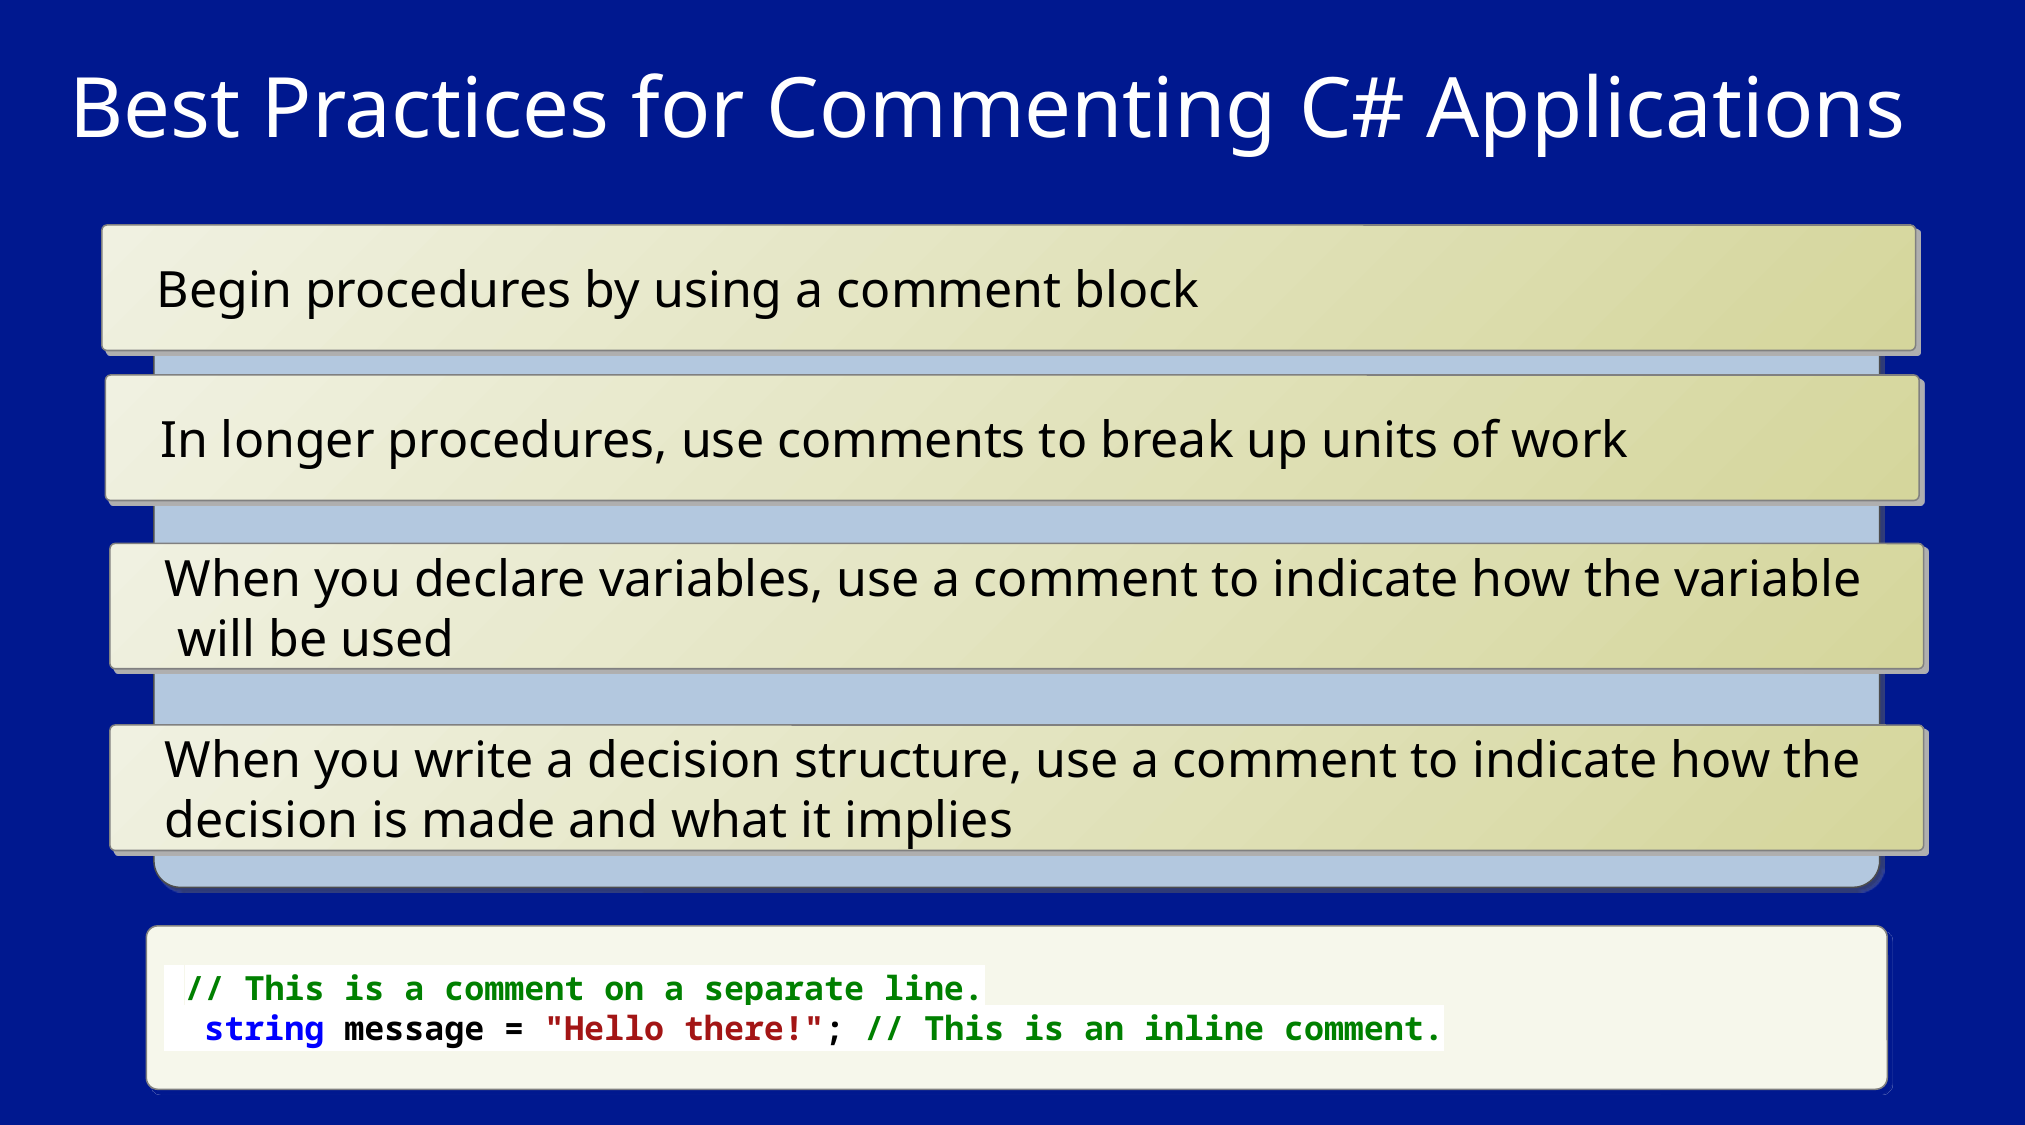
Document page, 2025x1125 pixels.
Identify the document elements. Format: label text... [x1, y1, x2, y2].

text_box [153, 355, 1880, 374]
text_box // This is a comment on a separate line. string message = "Hello there!"; // This is an inline comment. [146, 925, 1888, 1090]
text_box When you write a decision structure, use a comment to indicate how the decision is made and what it implies [109, 724, 1924, 851]
text_box [153, 673, 1880, 725]
text_box When you declare variables, use a comment to indicate how the variable will be used [109, 543, 1924, 669]
text_box In longer procedures, use comments to break up units of work [105, 374, 1920, 501]
text_box Begin procedures by using a comment block [101, 224, 1916, 351]
text_box [153, 855, 1880, 888]
title Best Practices for Commenting C# Applications [44, 48, 1981, 195]
text_box [153, 505, 1880, 543]
